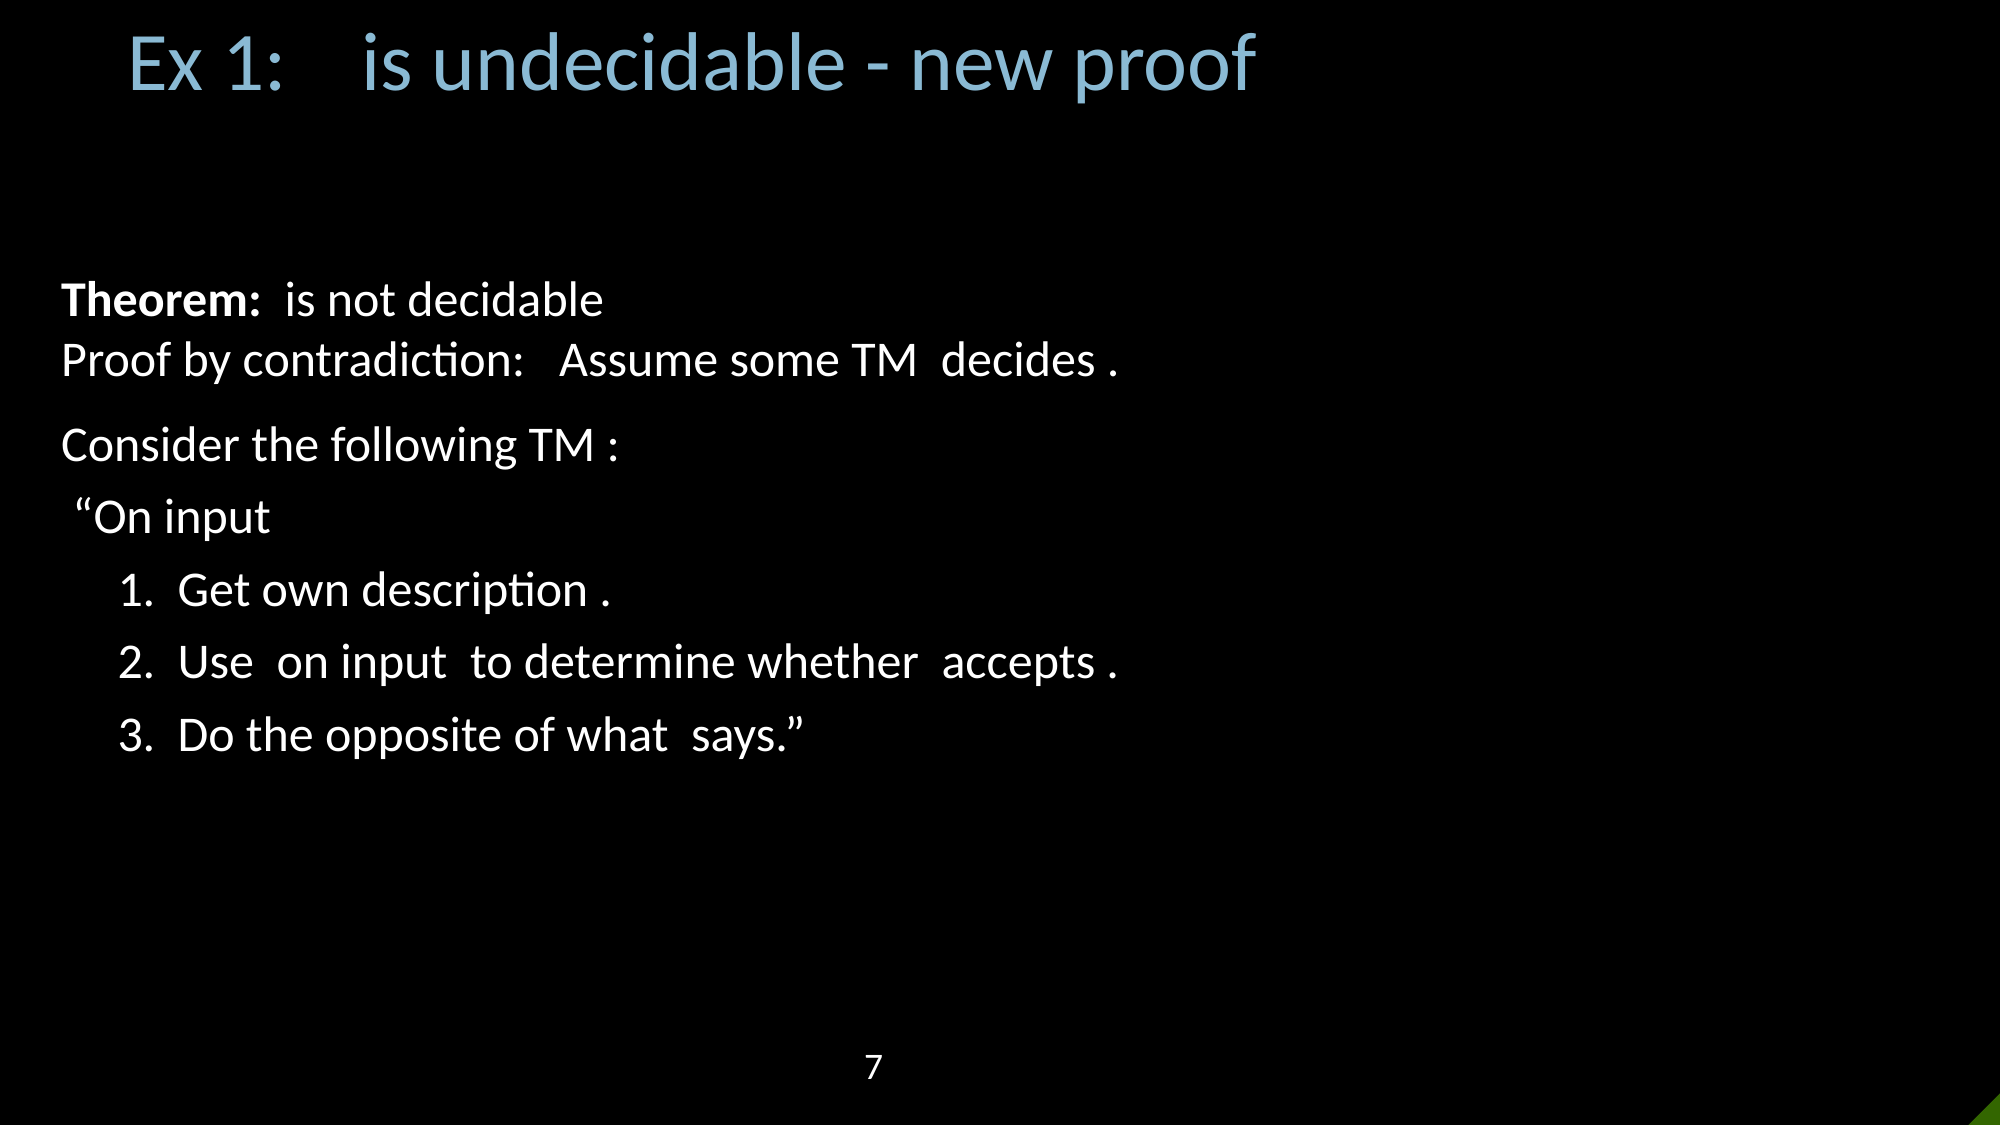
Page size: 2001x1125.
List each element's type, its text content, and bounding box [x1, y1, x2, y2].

text_box [1968, 1093, 2000, 1125]
text_box 7 [849, 1034, 899, 1095]
